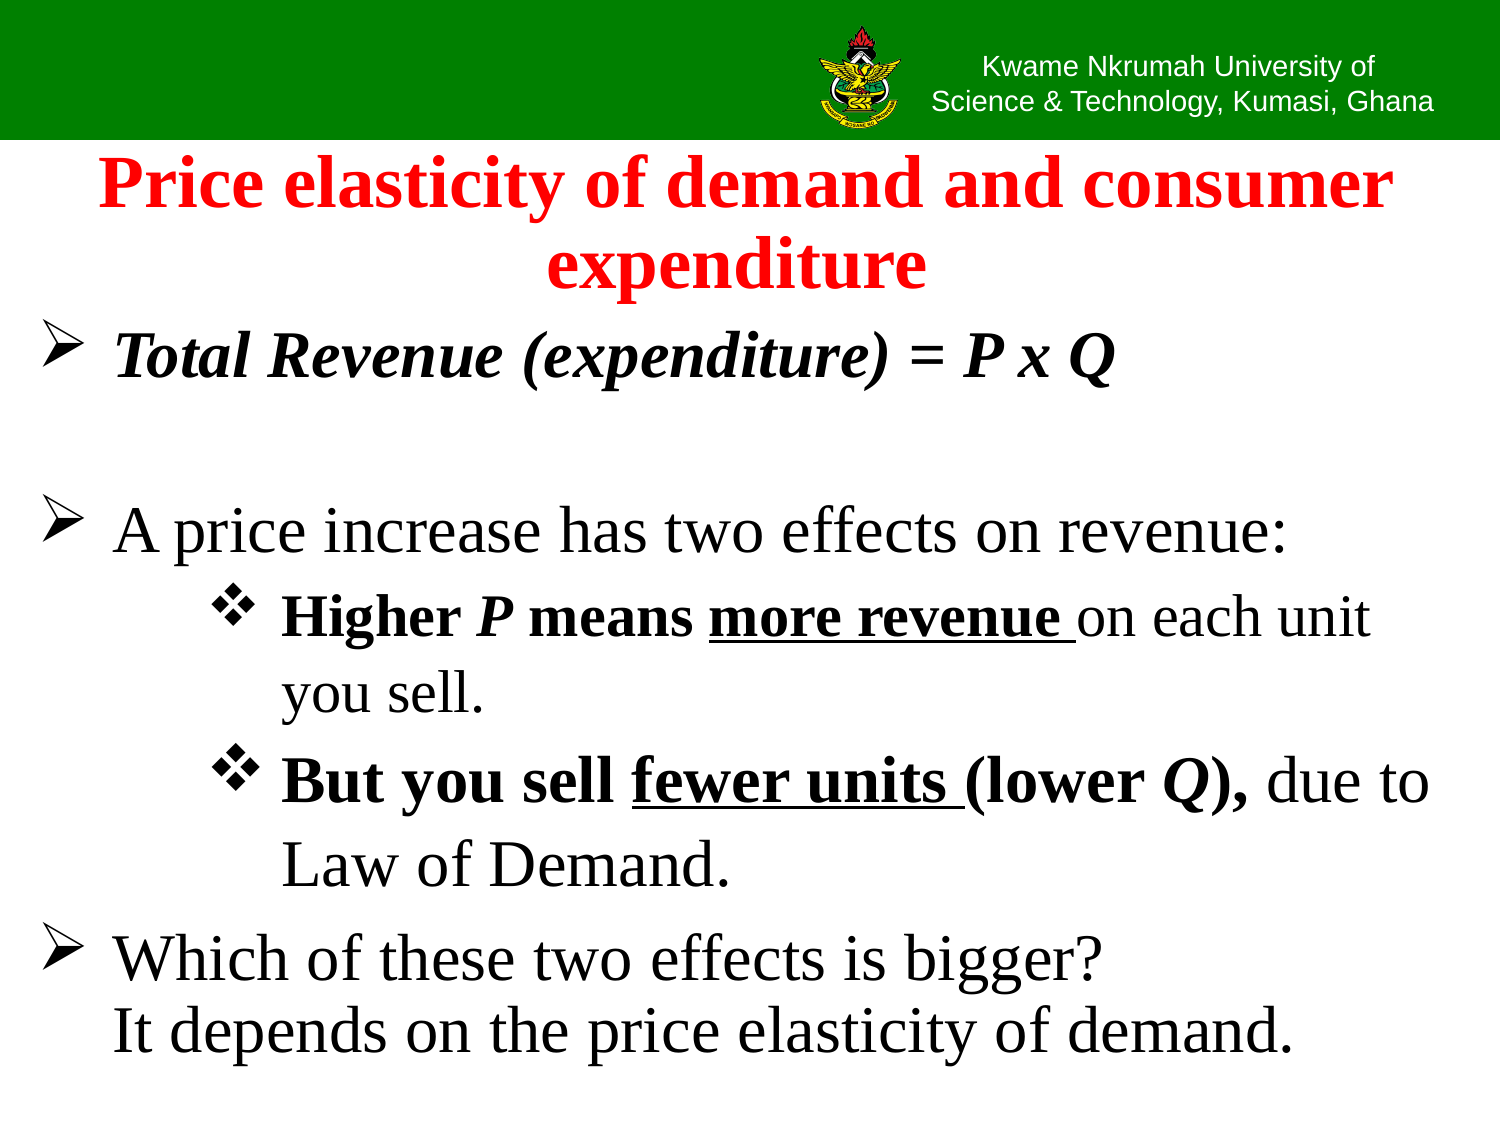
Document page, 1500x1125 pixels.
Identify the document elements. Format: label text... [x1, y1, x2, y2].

text_box [22, 130, 1471, 966]
picture [819, 25, 901, 129]
subtitle Total Revenue (expenditure) = P x Q A price increase has two effects on revenue: Higher P means more revenue on each unit you sell. But you sell fewer units (lower Q), due to Law of Demand. Which of these two effects is bigger? It depends on the price elasticity of demand. [22, 312, 1482, 1094]
